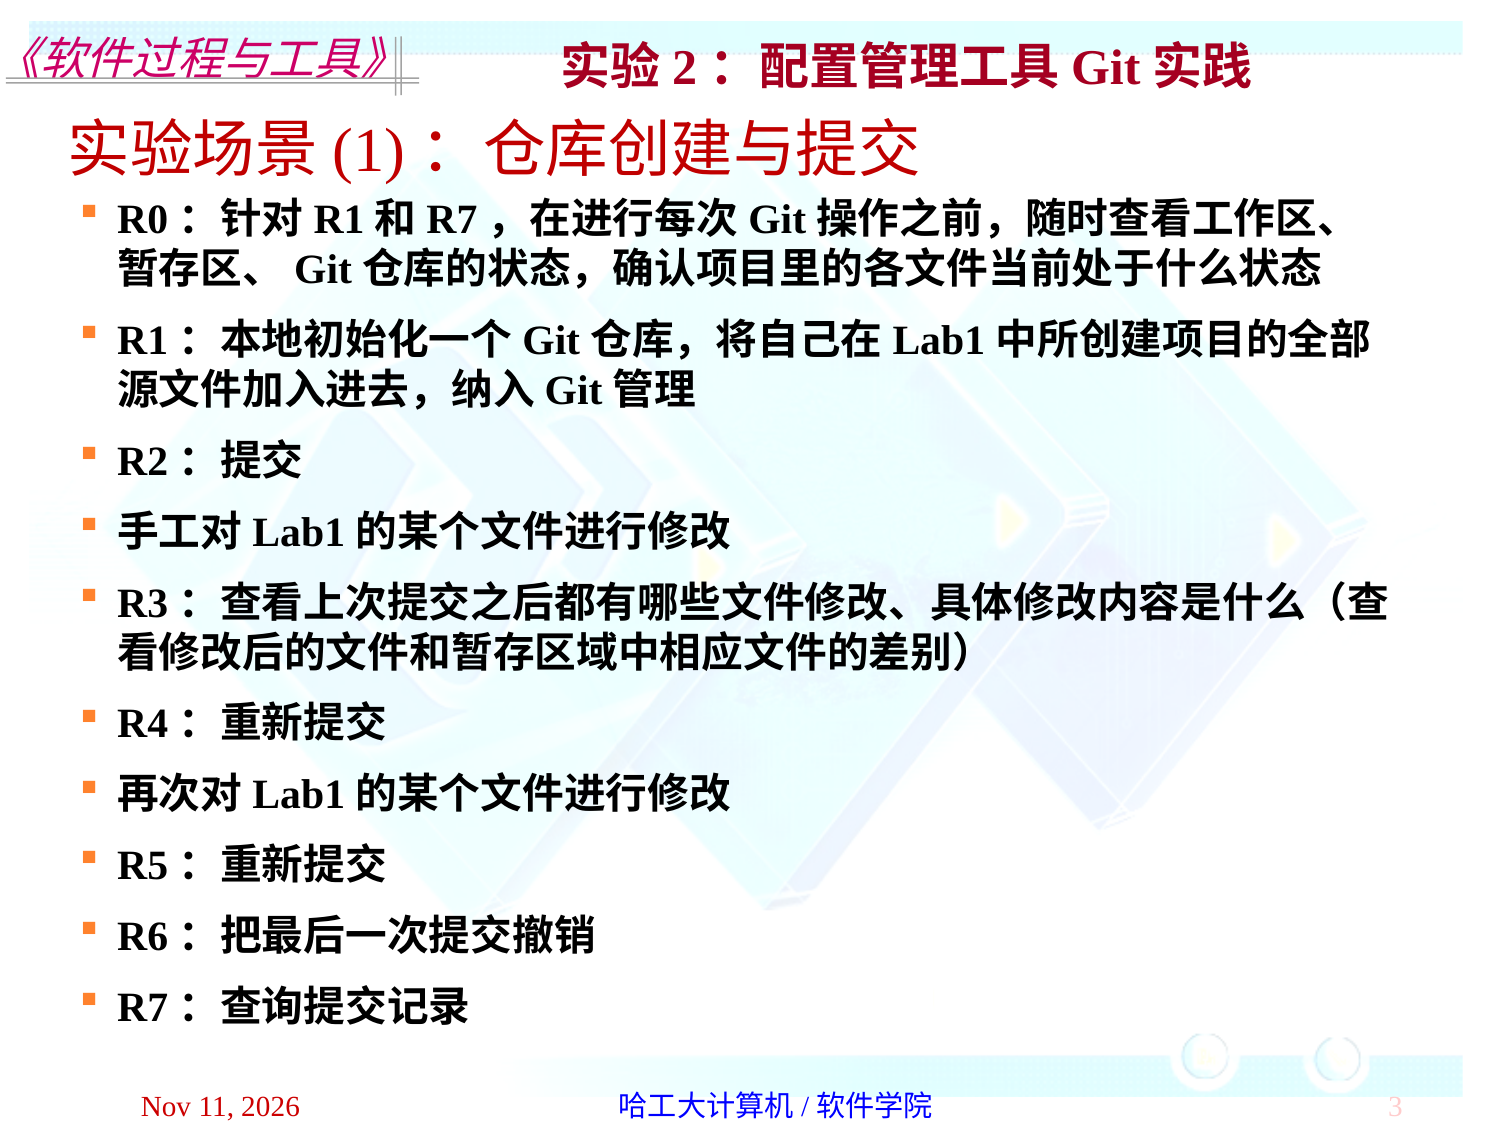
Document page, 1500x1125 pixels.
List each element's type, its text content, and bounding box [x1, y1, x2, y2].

text_box 实验2：配置管理工具Git实践 [484, 27, 1329, 102]
text_box R0：针对R1和R7，在进行每次Git操作之前，随时查看工作区、暂存区、Git仓库的状态，确认项目里的各文件当前处于什么状态 R1：本地初始化一个Git仓库，将自己在Lab1中所创建项目的全部源文件加入进去，纳入Git管理 R2：提交 手工对Lab1的某个文件进行修改 R3：查看上次提交之后都有哪些文件修改、具体修改内容是什么（查看修改后的文件和暂存区域中相应文件的差别） R4：重新提交 再次对Lab1的某个文件进行修改 R5：重新提交 R6：把最后一次提交撤销 R7：查询提交记录 [64, 184, 1412, 1024]
text_box 实验场景(1)：仓库创建与提交 [53, 101, 1447, 209]
